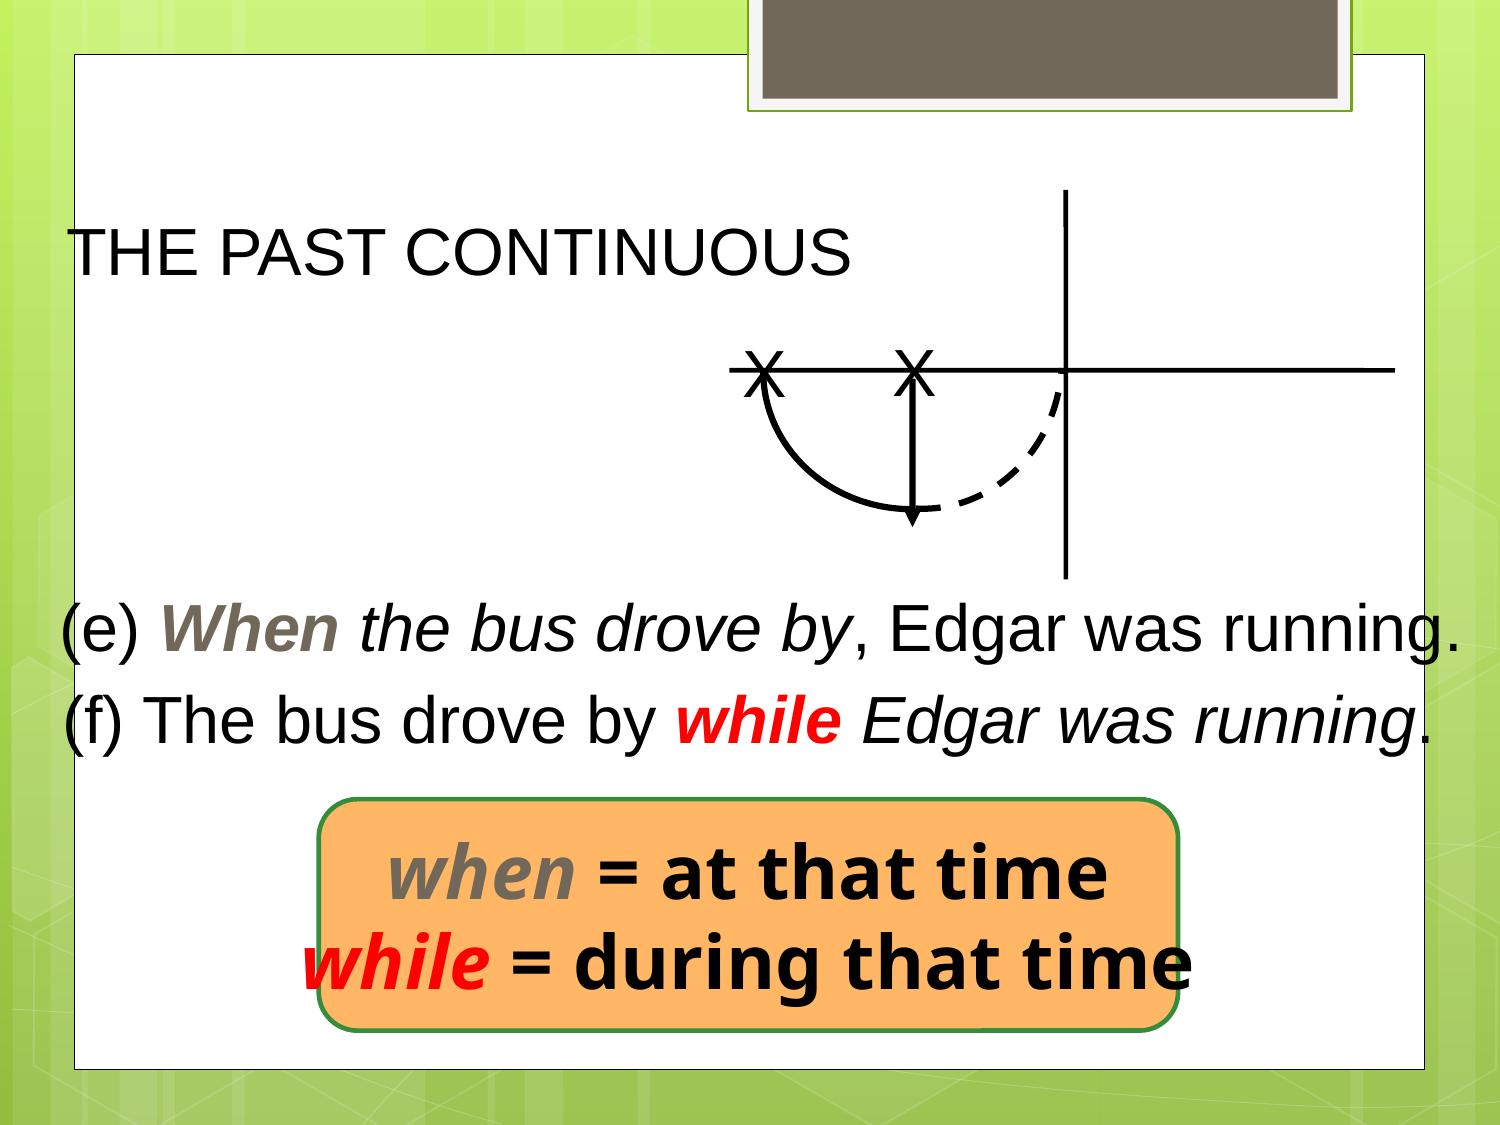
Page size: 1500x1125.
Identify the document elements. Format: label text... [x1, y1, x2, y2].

text_box [915, 360, 1062, 509]
text_box X [727, 323, 802, 419]
text_box [906, 378, 919, 528]
text_box THE PAST CONTINUOUS [51, 201, 869, 296]
text_box when = at that time while = during that time [318, 799, 1179, 1031]
text_box (f) The bus drove by while Edgar was running. [47, 669, 1450, 765]
text_box [763, 371, 912, 510]
text_box X [877, 322, 953, 418]
text_box (e) When the bus drove by, Edgar was running. [44, 577, 1478, 673]
